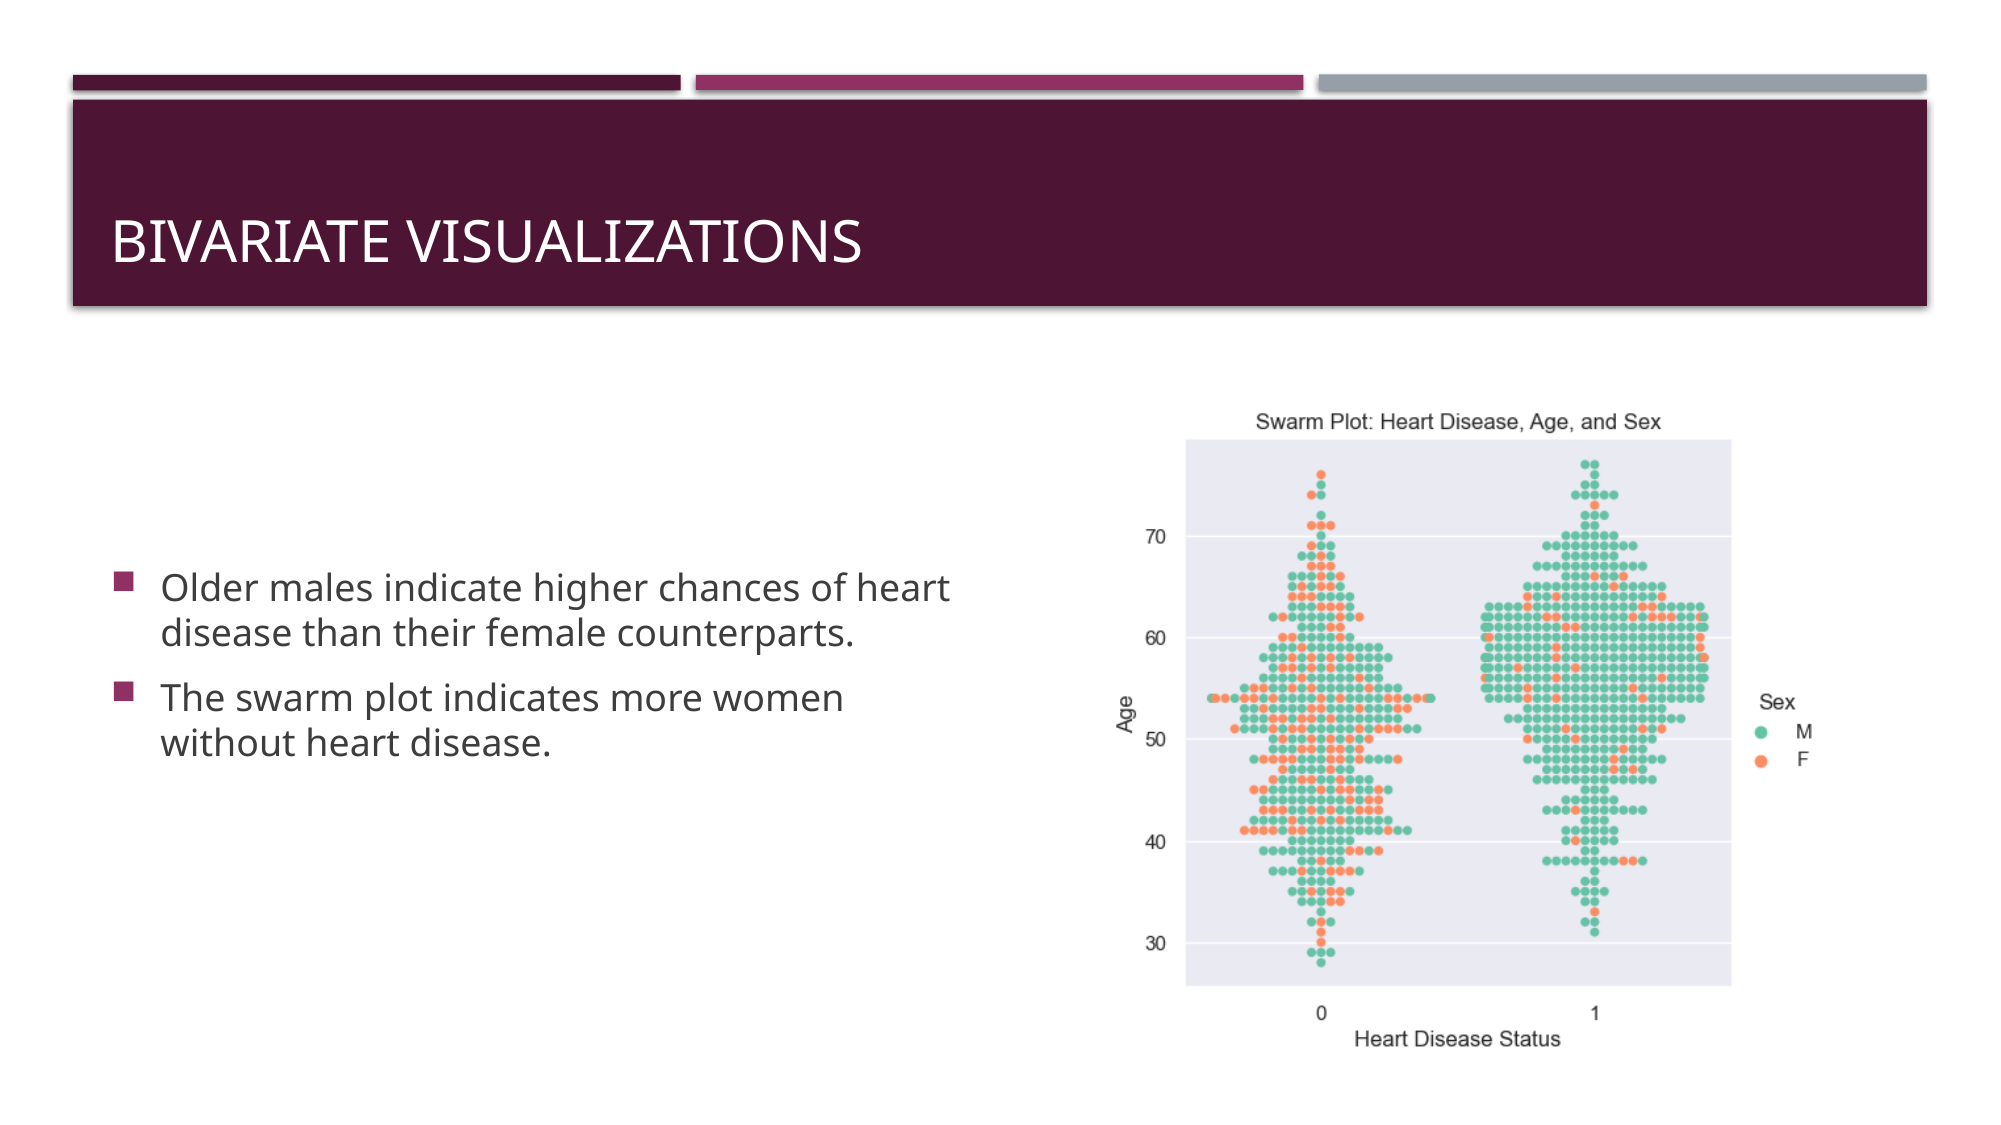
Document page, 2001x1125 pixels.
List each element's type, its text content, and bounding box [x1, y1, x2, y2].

title Bivariate visualizations [95, 119, 1905, 282]
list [1098, 399, 1847, 1065]
list Older males indicate higher chances of heart disease than their female counterparts. The swarm plot indicates more women without heart disease. [95, 365, 985, 962]
